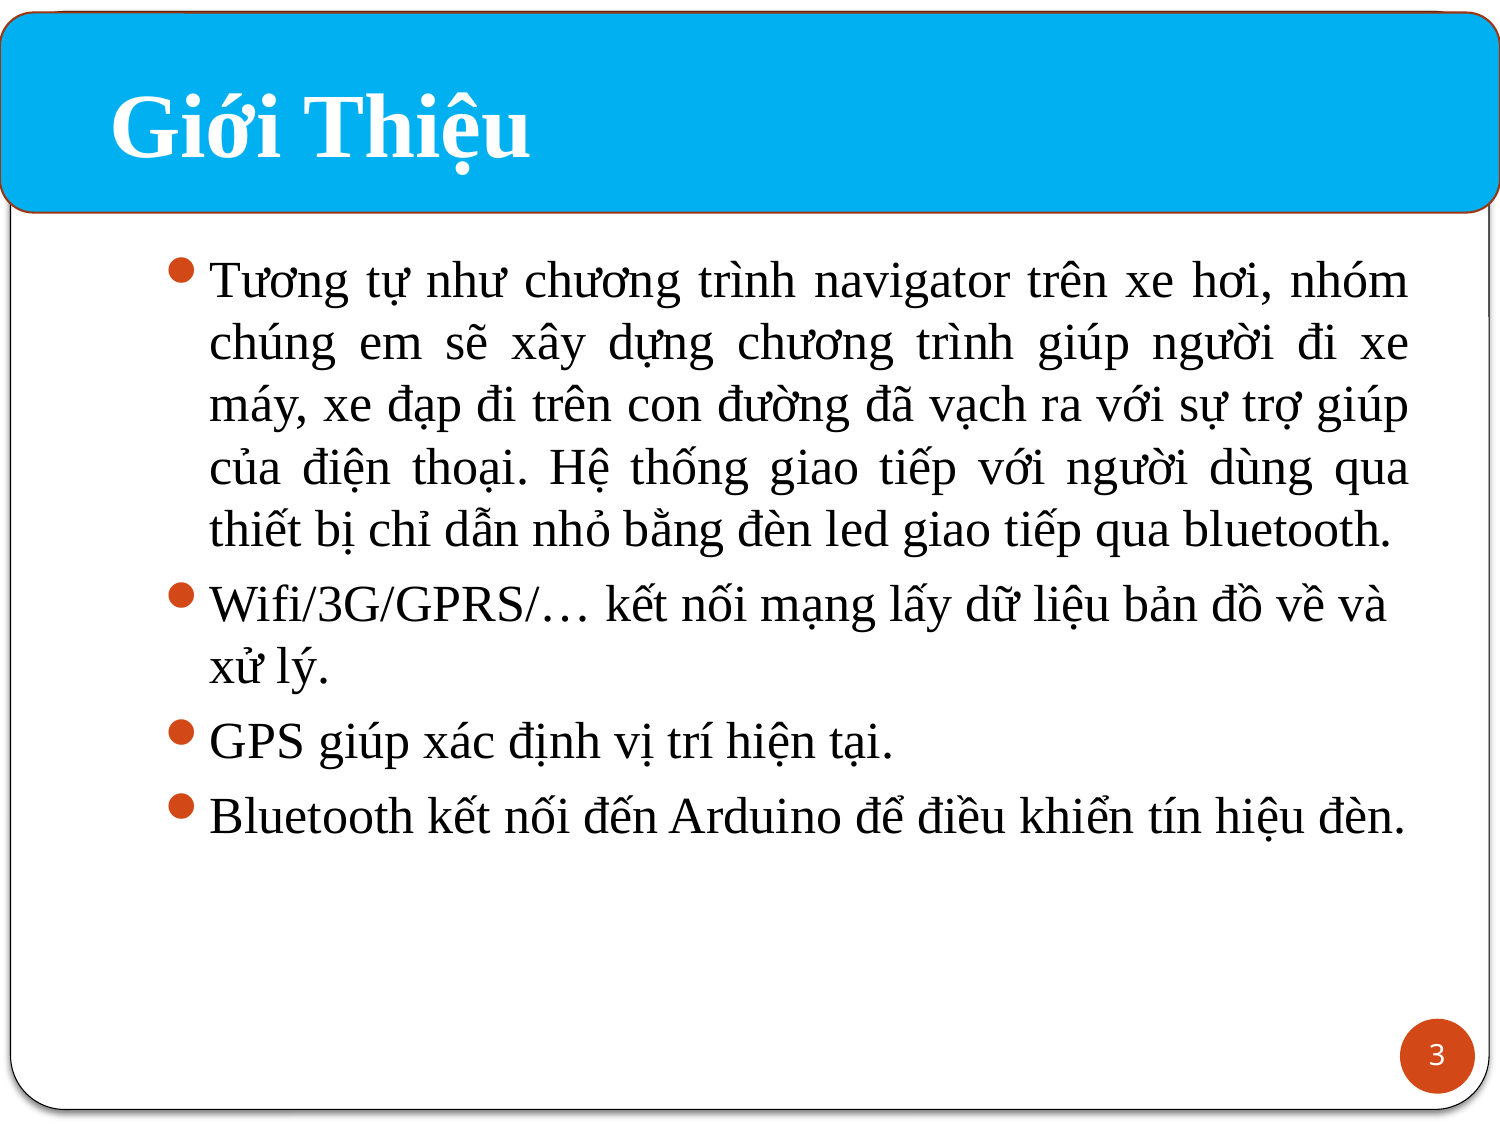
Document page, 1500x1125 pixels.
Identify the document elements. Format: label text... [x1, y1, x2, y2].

slide_number 3 [1399, 1018, 1475, 1094]
text_box Giới Thiệu [0, 11, 1500, 214]
list Tương tự như chương trình navigator trên xe hơi, nhóm chúng em sẽ xây dựng chương trình giúp người đi xe máy, xe đạp đi trên con đường đã vạch ra với sự trợ giúp của điện thoại. Hệ thống giao tiếp với người dùng qua thiết bị chỉ dẫn nhỏ bằng đèn led giao tiếp qua bluetooth. Wifi/3G/GPRS/… kết nối mạng lấy dữ liệu bản đồ về và xử lý. GPS giúp xác định vị trí hiện tại. Bluetooth kết nối đến Arduino để điều khiển tín hiệu đèn. [150, 237, 1425, 988]
